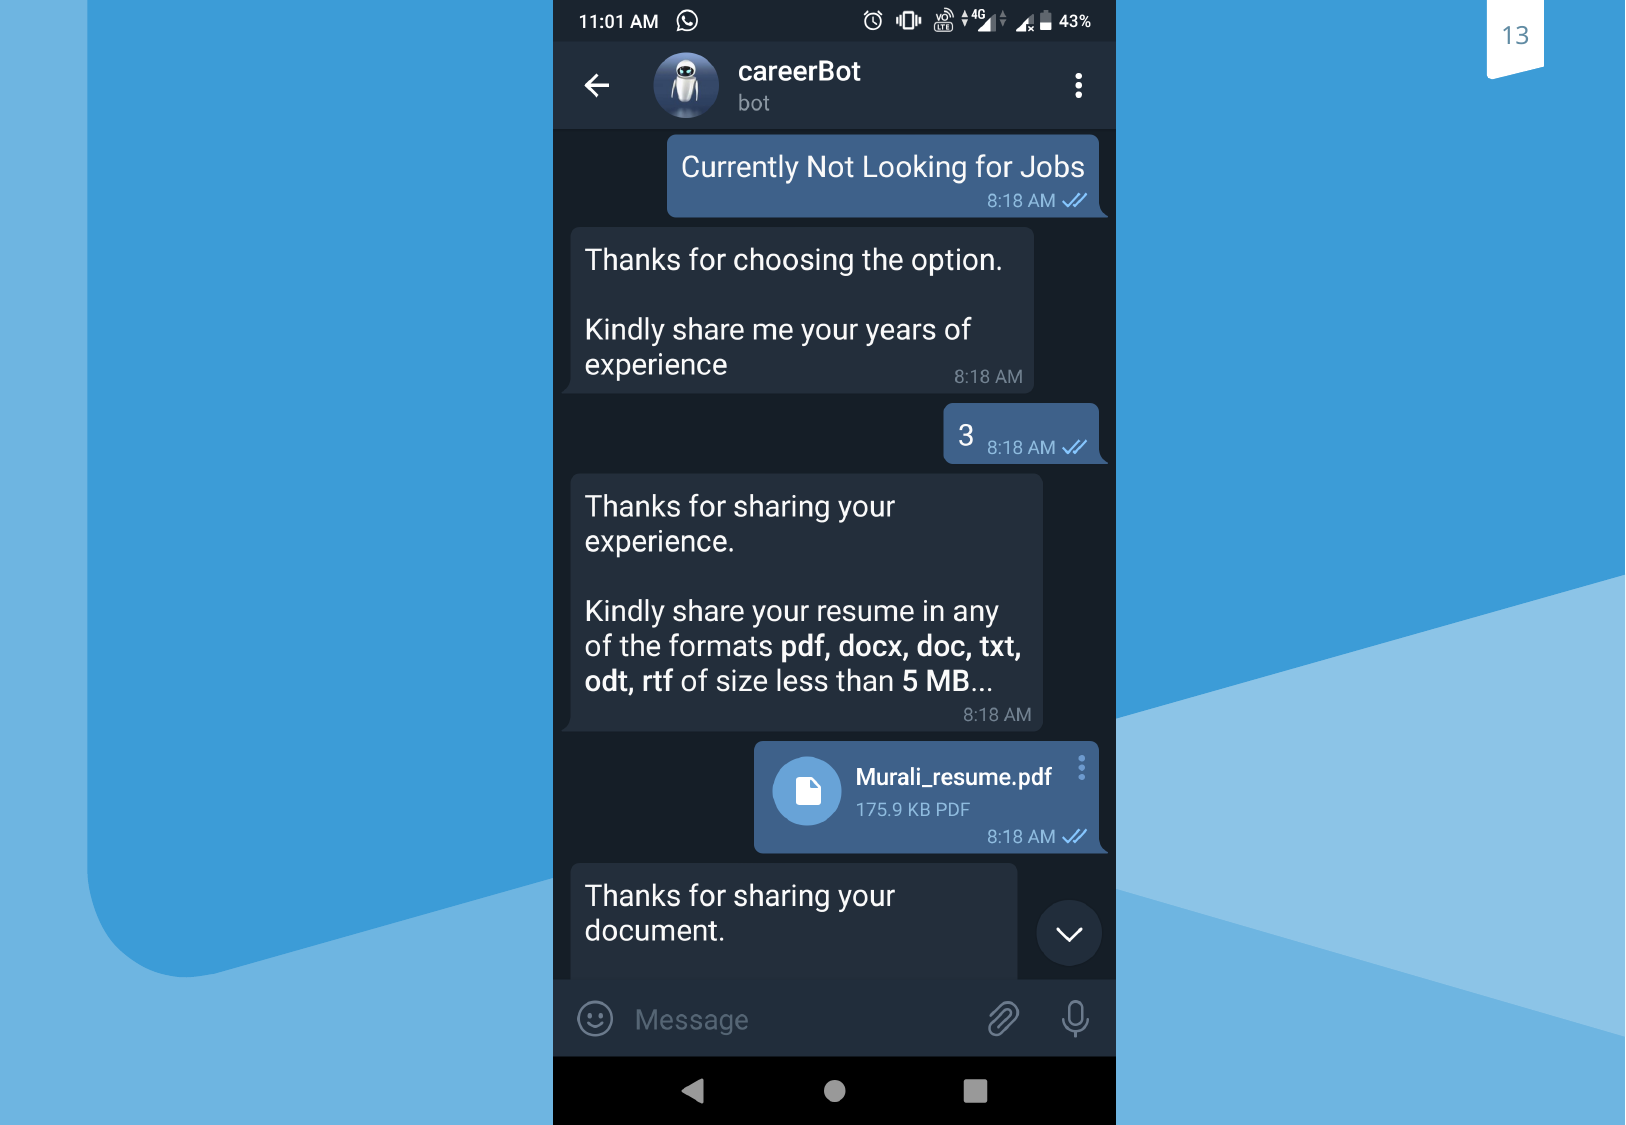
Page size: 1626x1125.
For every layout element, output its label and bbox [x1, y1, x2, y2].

picture [553, 0, 1117, 1125]
